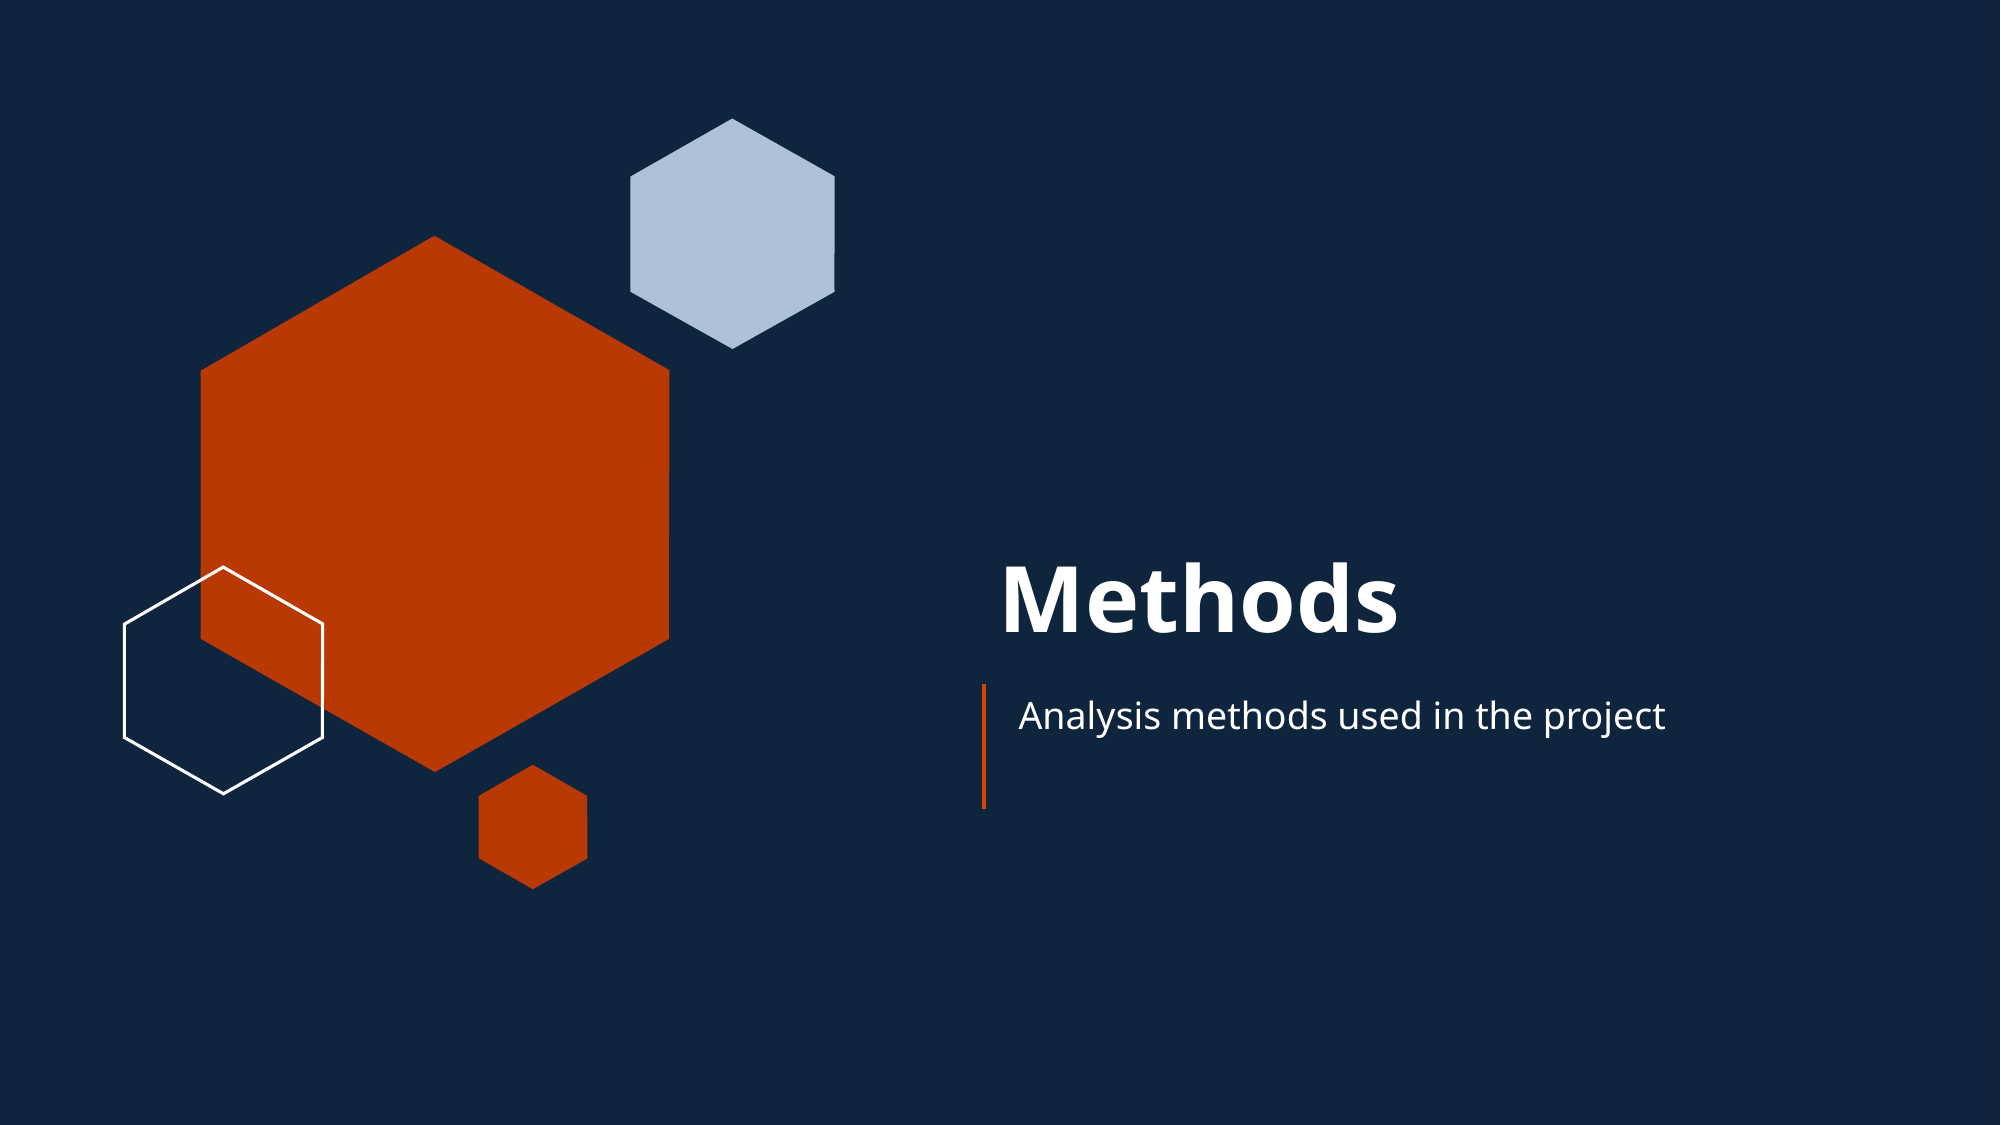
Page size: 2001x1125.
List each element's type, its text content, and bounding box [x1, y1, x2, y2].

title Methods [983, 120, 1809, 660]
list Analysis methods used in the project [1003, 684, 1809, 850]
